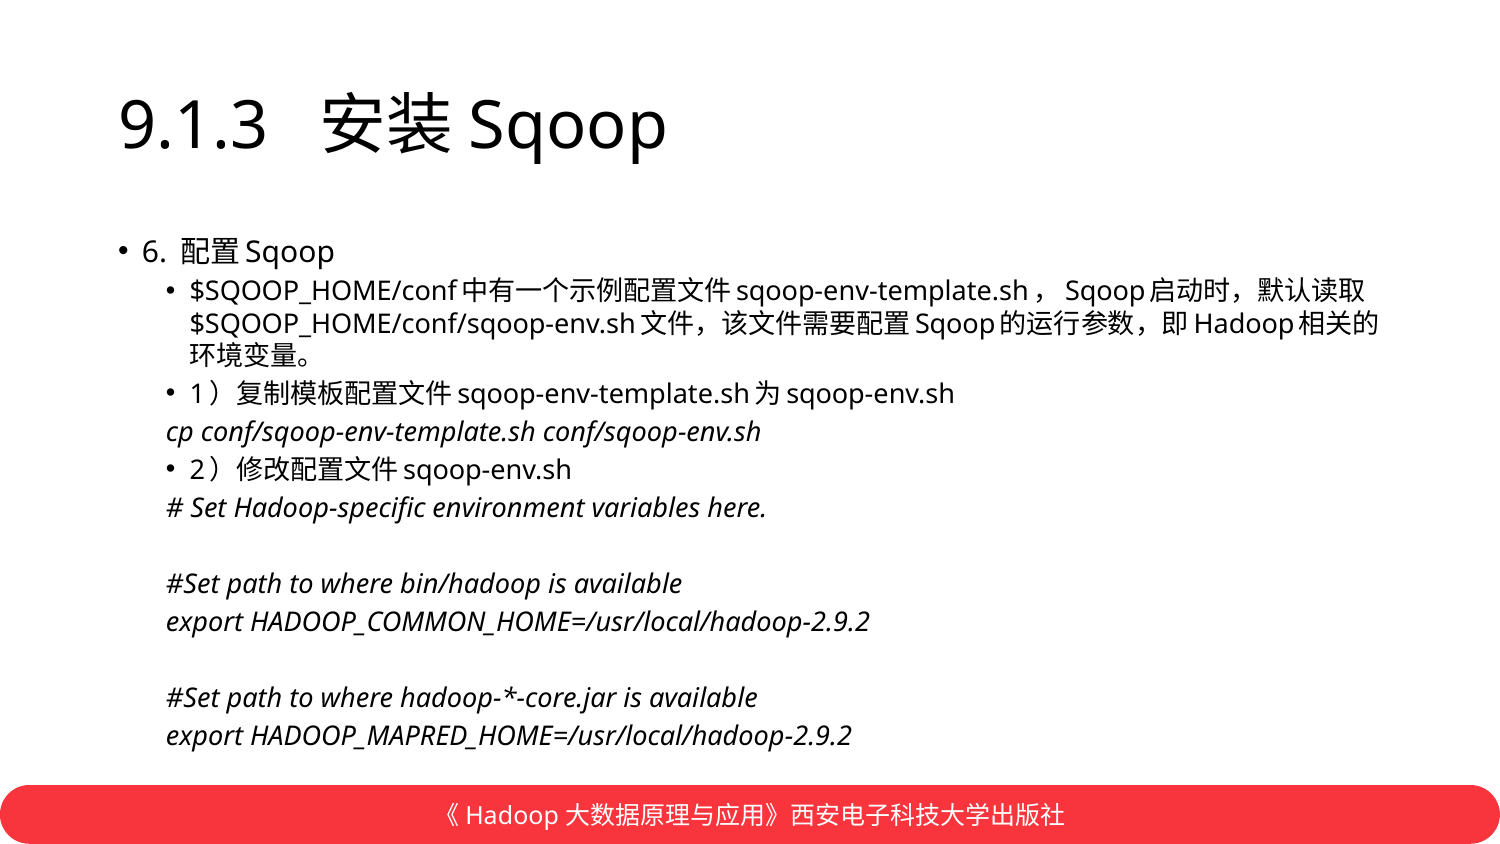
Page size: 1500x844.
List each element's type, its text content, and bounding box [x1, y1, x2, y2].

list 6. 配置Sqoop $SQOOP_HOME/conf中有一个示例配置文件sqoop-env-template.sh，Sqoop启动时，默认读取$SQOOP_HOME/conf/sqoop-env.sh文件，该文件需要配置Sqoop的运行参数，即Hadoop相关的环境变量。 1）复制模板配置文件sqoop-env-template.sh为sqoop-env.sh cp conf/sqoop-env-template.sh conf/sqoop-env.sh 2）修改配置文件sqoop-env.sh # Set Hadoop-specific environment variables here. #Set path to where bin/hadoop is available export HADOOP_COMMON_HOME=/usr/local/hadoop-2.9.2 #Set path to where hadoop-*-core.jar is available export HADOOP_MAPRED_HOME=/usr/local/hadoop-2.9.2 [103, 224, 1397, 760]
title 9.1.3 安装Sqoop [103, 44, 1397, 208]
